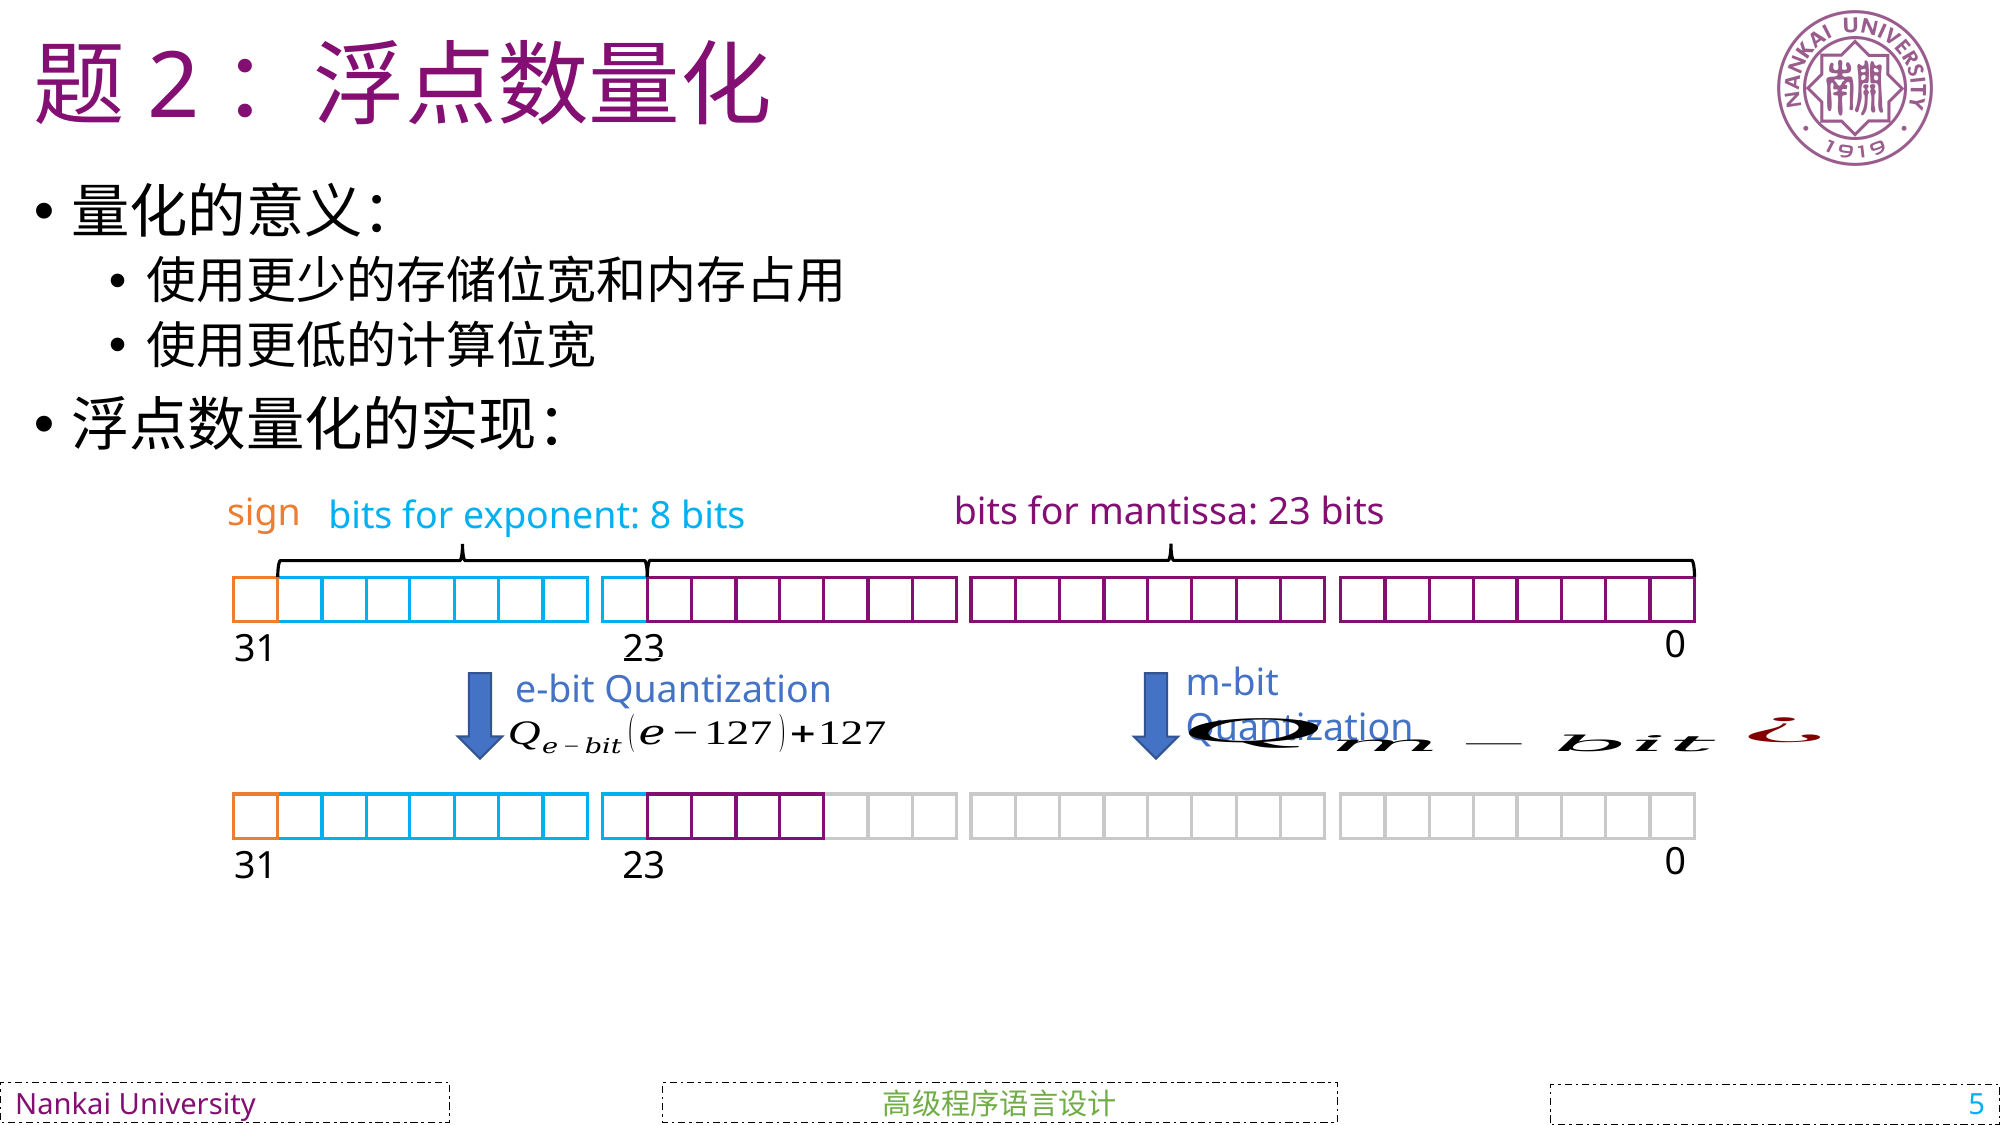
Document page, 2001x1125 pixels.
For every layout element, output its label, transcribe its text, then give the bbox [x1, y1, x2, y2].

text_box [778, 793, 825, 839]
text_box [1516, 793, 1560, 839]
text_box [646, 577, 691, 622]
text_box [321, 578, 366, 622]
text_box [1103, 577, 1146, 622]
footer 高级程序语言设计 [662, 1082, 1338, 1123]
text_box [1516, 577, 1560, 622]
text_box [1059, 577, 1103, 622]
text_box [646, 543, 1696, 577]
text_box [1146, 793, 1191, 839]
text_box [1339, 577, 1384, 622]
text_box [691, 577, 735, 622]
text_box [823, 577, 867, 622]
text_box m-bit Quantization [1170, 650, 1519, 755]
text_box [232, 576, 279, 616]
text_box [867, 577, 911, 622]
text_box [279, 578, 321, 622]
text_box [1059, 793, 1103, 839]
text_box [867, 793, 911, 839]
text_box [1014, 577, 1059, 622]
text_box [602, 578, 646, 622]
slide_number 5 [1550, 1084, 2000, 1125]
text_box [409, 578, 453, 622]
text_box [970, 793, 1014, 839]
text_box 31 [219, 616, 297, 677]
slide_number Nankai University [0, 1082, 450, 1123]
text_box [1473, 793, 1516, 839]
text_box [1384, 577, 1428, 622]
text_box [277, 544, 648, 578]
text_box [1384, 793, 1428, 839]
text_box [1605, 577, 1649, 622]
text_box [1014, 793, 1059, 839]
text_box [1131, 672, 1181, 761]
text_box [1649, 793, 1695, 829]
text_box 23 [607, 616, 685, 657]
text_box e-bit Quantization [500, 657, 849, 717]
text_box [1339, 793, 1384, 839]
text_box [911, 793, 958, 839]
text_box [542, 578, 588, 622]
text_box [1235, 793, 1280, 839]
text_box [735, 793, 778, 839]
text_box sign [212, 480, 316, 540]
text_box [778, 577, 823, 622]
text_box [1473, 577, 1516, 622]
text_box [646, 793, 691, 839]
text_box bits for exponent: 8 bits [313, 483, 761, 543]
text_box [1560, 793, 1605, 839]
text_box [1560, 577, 1605, 622]
text_box [1649, 577, 1695, 612]
text_box [366, 578, 409, 622]
text_box [232, 793, 279, 833]
text_box [1428, 577, 1473, 622]
text_box [453, 578, 498, 622]
text_box [1775, 8, 1935, 168]
text_box [1191, 577, 1235, 622]
title 题2：浮点数量化 [18, 22, 1744, 154]
text_box 31 [219, 833, 297, 894]
text_box [409, 793, 453, 839]
text_box [1428, 793, 1473, 839]
text_box [970, 577, 1014, 622]
text_box [366, 793, 409, 839]
text_box [602, 793, 646, 839]
text_box [1605, 793, 1649, 839]
text_box [279, 793, 321, 839]
text_box 23 [607, 833, 685, 894]
text_box bits for mantissa: 23 bits [939, 479, 1400, 540]
text_box 0 [1649, 829, 1727, 890]
text_box [498, 793, 542, 839]
text_box [1280, 577, 1326, 622]
text_box [498, 578, 542, 622]
text_box [1280, 793, 1326, 839]
text_box [542, 793, 588, 839]
text_box [321, 793, 366, 839]
text_box [911, 577, 958, 622]
text_box [1235, 577, 1280, 622]
text_box [455, 672, 505, 761]
text_box [825, 793, 867, 839]
text_box 0 [1649, 612, 1727, 673]
text_box [1191, 793, 1235, 839]
text_box [735, 577, 778, 622]
list 量化的意义： 使用更少的存储位宽和内存占用 使用更低的计算位宽 浮点数量化的实现： [18, 174, 1984, 1067]
text_box [691, 793, 735, 839]
text_box [1146, 577, 1191, 622]
text_box [453, 793, 498, 839]
text_box [1103, 793, 1146, 839]
